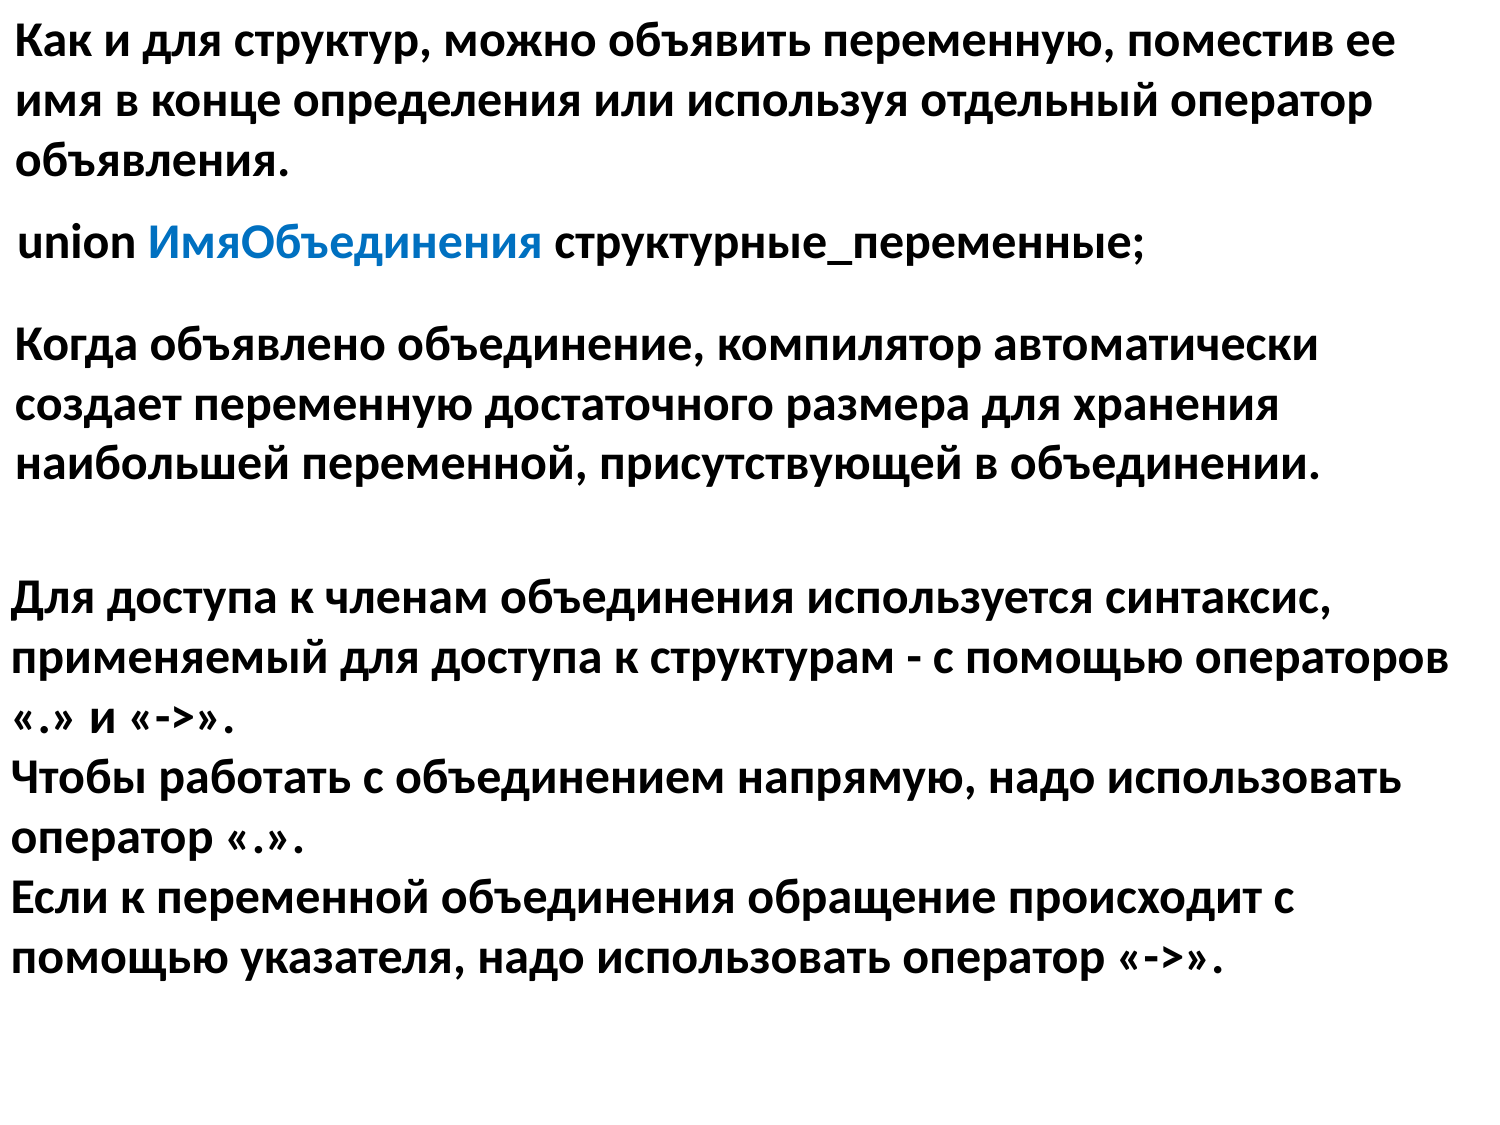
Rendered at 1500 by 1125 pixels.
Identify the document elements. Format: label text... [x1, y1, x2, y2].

text_box Как и для структур, можно объявить переменную, поместив ее имя в конце определения или используя отдельный оператор объявления. [0, 0, 1500, 195]
text_box union ИмяОбъединения структурные_переменные; [2, 201, 1162, 276]
text_box Для доступа к членам объединения используется синтаксис, применяемый для доступа к структурам - с помощью операторов «.» и «->». Чтобы работать с объединением напрямую, надо использовать оператор «.». Если к переменной объединения обращение происходит с помощью указателя, надо использовать оператор «->». [0, 556, 1500, 992]
text_box Когда объявлено объединение, компилятор автоматически создает переменную достаточного размера для хранения наибольшей переменной, присутствующей в объединении. [0, 302, 1500, 498]
